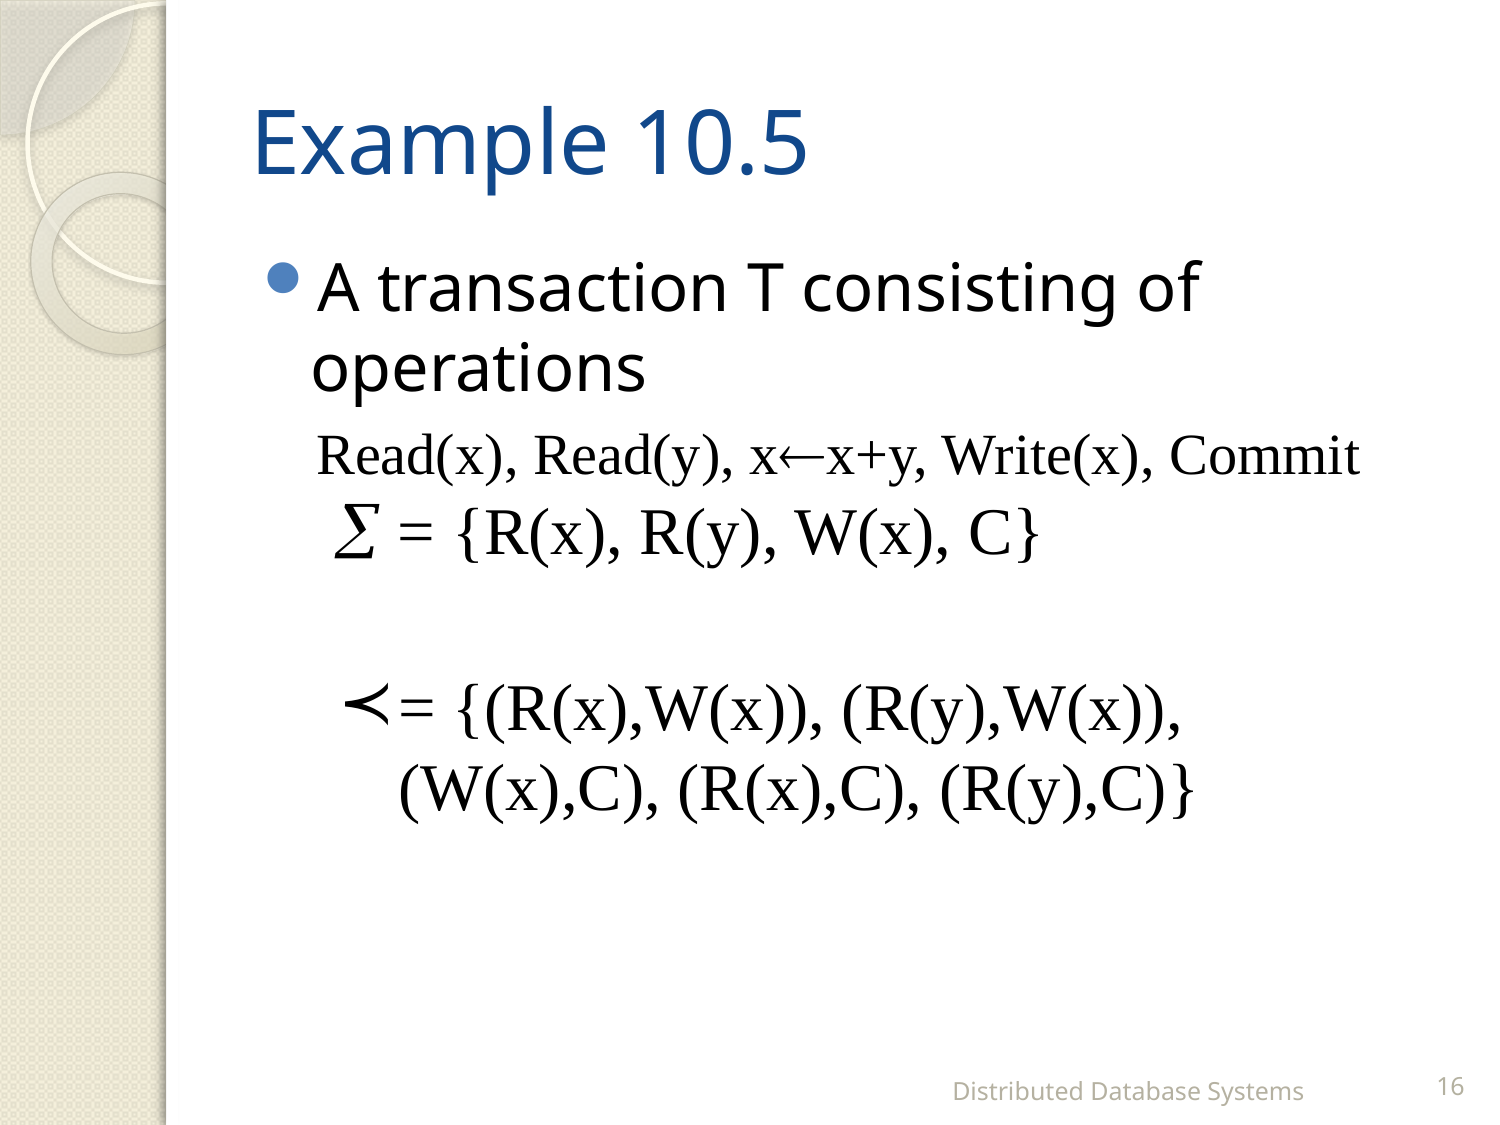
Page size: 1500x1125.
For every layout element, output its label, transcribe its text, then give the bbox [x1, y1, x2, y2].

list A transaction T consisting of operations Read(x), Read(y), xx+y, Write(x), Commit [235, 237, 1466, 1025]
text_box  = {R(x), R(y), W(x), C} [319, 480, 1061, 576]
text_box = {(R(x),W(x)), (R(y),W(x)), (W(x),C), (R(x),C), (R(y),C)} [383, 656, 1333, 831]
slide_number 16 [1413, 1034, 1488, 1113]
title Example 10.5 [235, 45, 1466, 233]
footer Distributed Database Systems [937, 1034, 1413, 1113]
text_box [324, 667, 396, 739]
